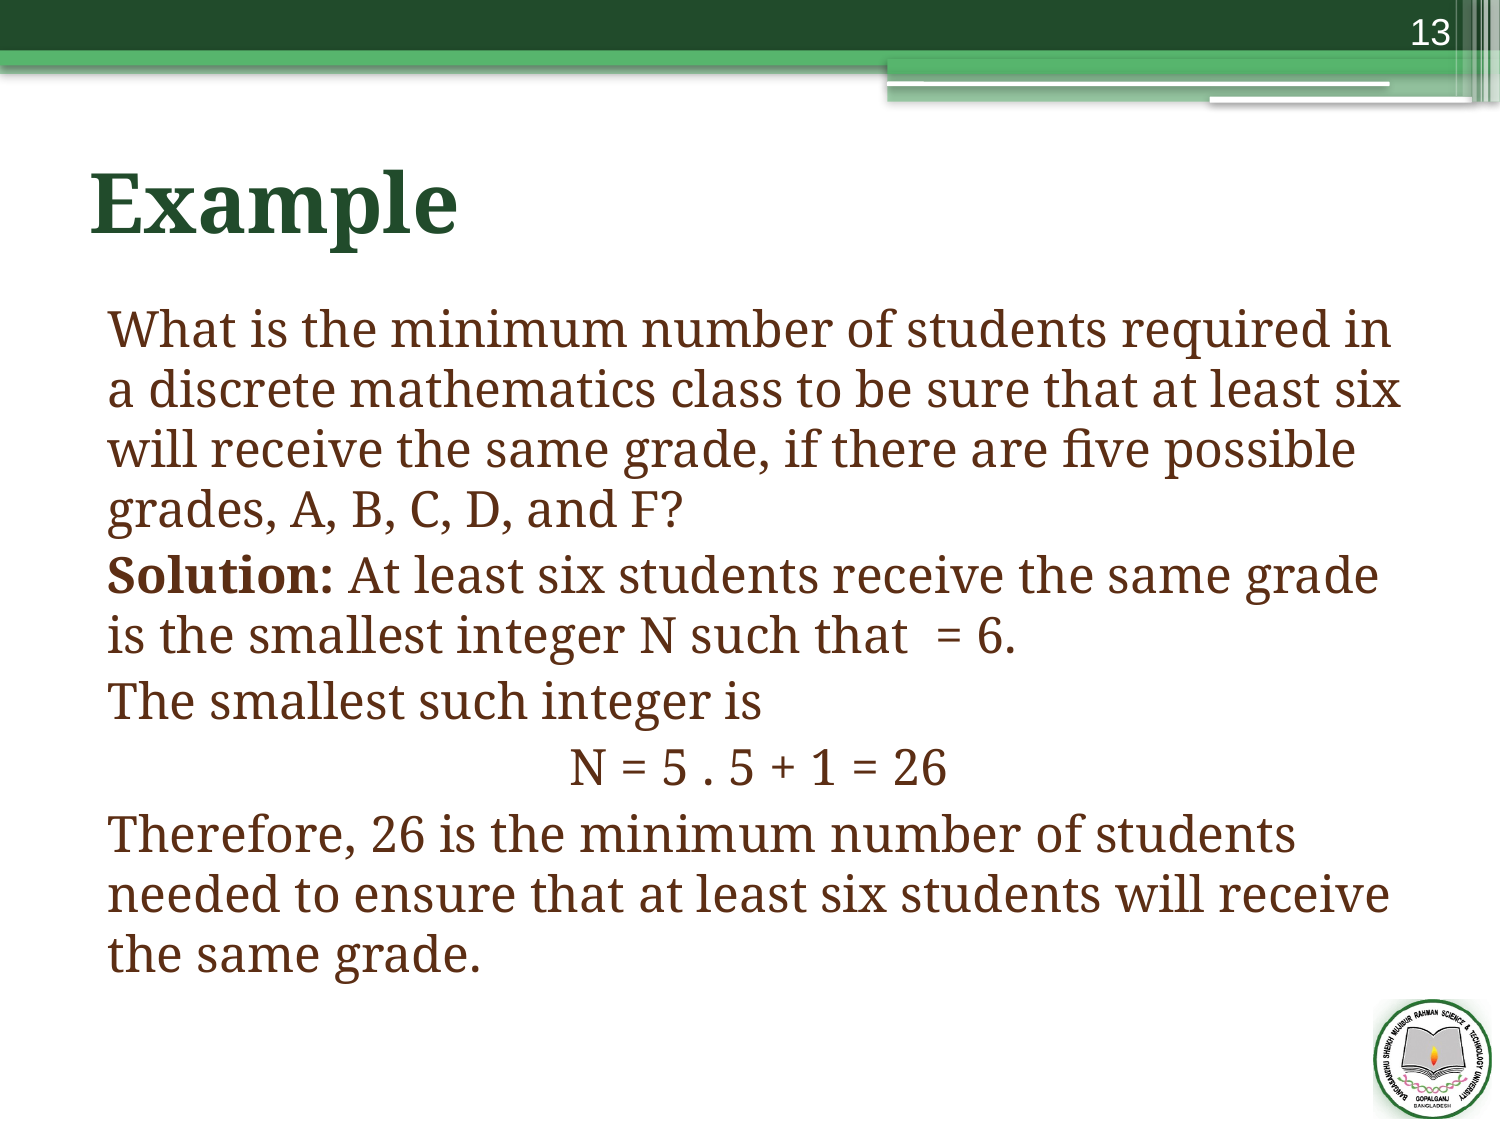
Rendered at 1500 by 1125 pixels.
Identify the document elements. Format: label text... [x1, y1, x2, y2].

slide_number 13 [1341, 0, 1466, 61]
title Example [75, 112, 1425, 288]
picture [1373, 999, 1492, 1119]
